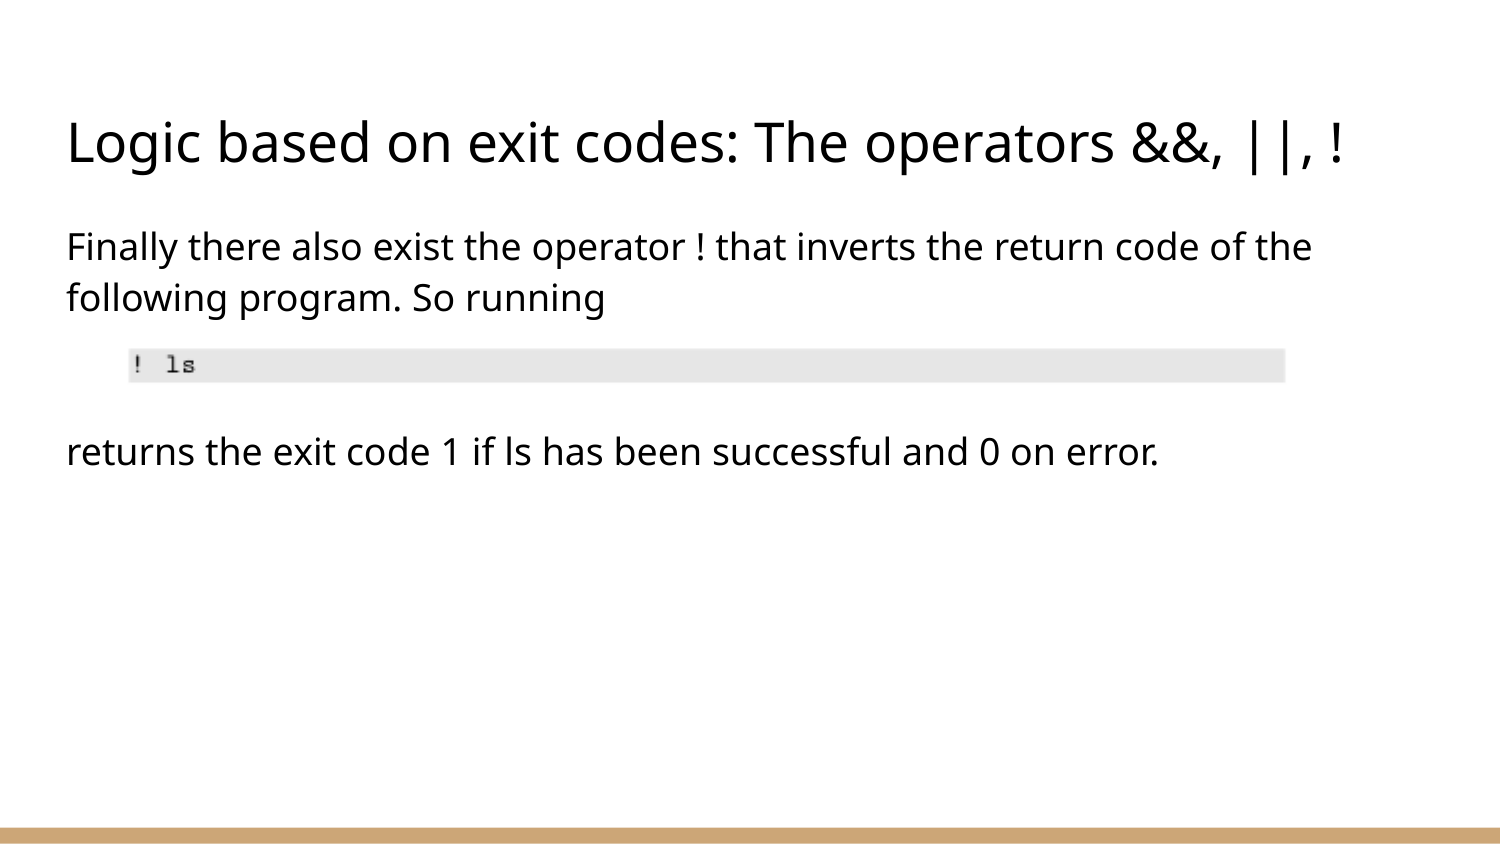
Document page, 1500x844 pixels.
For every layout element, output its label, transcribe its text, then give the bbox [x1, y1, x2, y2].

list Finally there also exist the operator ! that inverts the return code of the following program. So running returns the exit code 1 if ls has been successful and 0 on error. [51, 200, 1449, 752]
title Logic based on exit codes: The operators &&, ||, ! [51, 51, 1449, 189]
picture [120, 345, 1292, 388]
